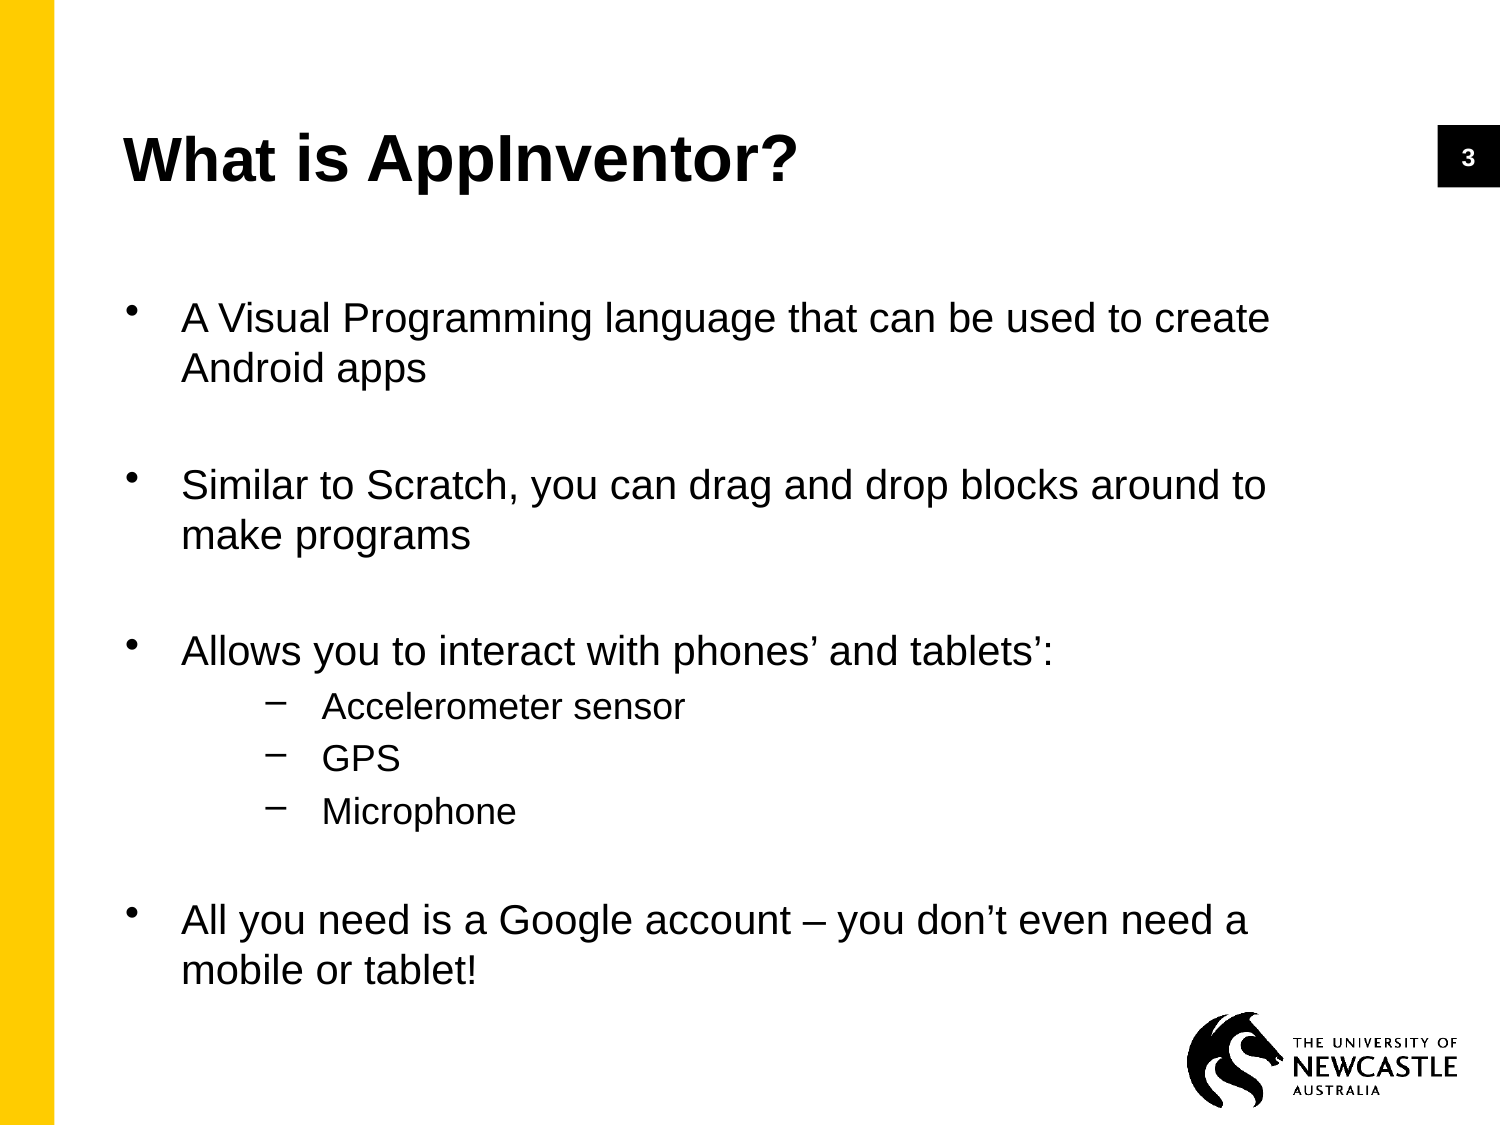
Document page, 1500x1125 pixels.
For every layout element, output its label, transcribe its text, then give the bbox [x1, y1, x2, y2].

title What is AppInventor? [123, 114, 1364, 315]
slide_number 3 [1437, 125, 1500, 188]
picture [1187, 1012, 1457, 1108]
text_box [0, 0, 55, 1125]
text_box A Visual Programming language that can be used to create Android apps Similar to Scratch, you can drag and drop blocks around to make programs Allows you to interact with phones’ and tablets’: Accelerometer sensor GPS Microphone All you need is a Google account – you don’t even need a mobile or tablet! [124, 290, 1306, 988]
